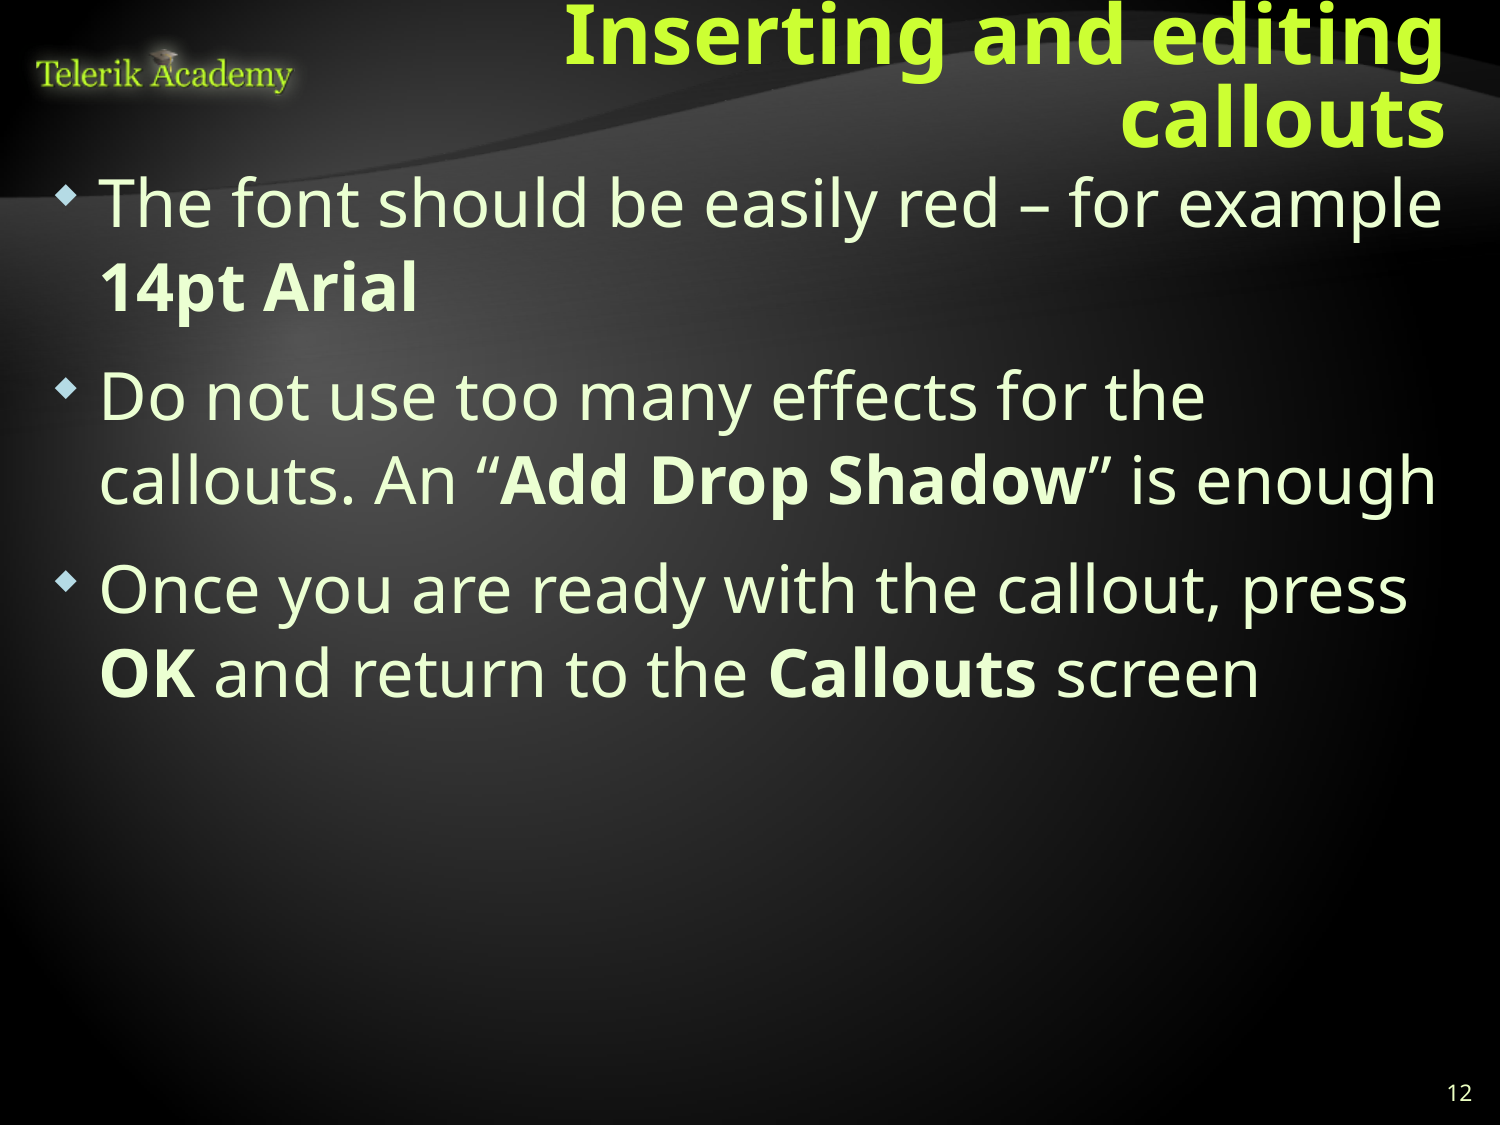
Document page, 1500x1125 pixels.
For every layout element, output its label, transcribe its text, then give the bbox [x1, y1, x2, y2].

slide_number 12 [1412, 1074, 1488, 1113]
title Inserting and editing callouts [300, 12, 1463, 149]
picture [0, 0, 1500, 1125]
list The font should be easily red – for example 14pt Arial Do not use too many effects for the callouts. An “Add Drop Shadow” is enough Once you are ready with the callout, press OK and return to the Callouts screen [37, 149, 1463, 1100]
